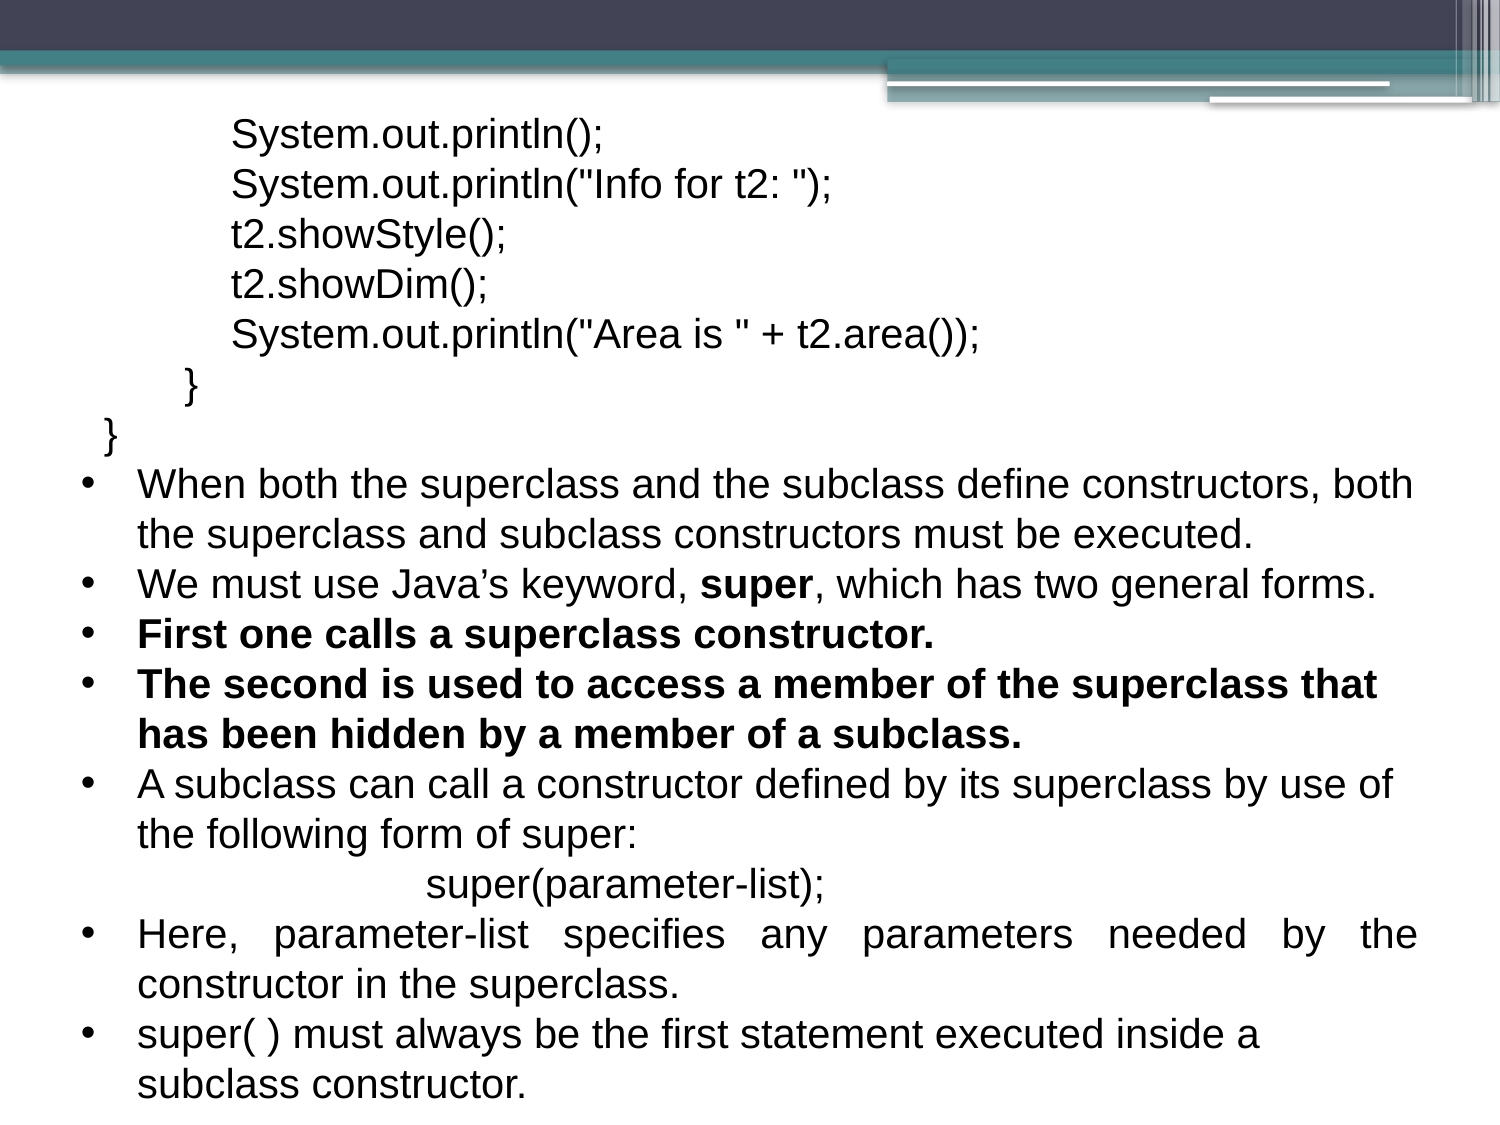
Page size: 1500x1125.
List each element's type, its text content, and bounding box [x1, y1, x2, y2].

text_box System.out.println(); System.out.println("Info for t2: "); t2.showStyle(); t2.showDim(); System.out.println("Area is " + t2.area()); } } When both the superclass and the subclass define constructors, both the superclass and subclass constructors must be executed. We must use Java’s keyword, super, which has two general forms. First one calls a superclass constructor. The second is used to access a member of the superclass that has been hidden by a member of a subclass. A subclass can call a constructor defined by its superclass by use of the following form of super: super(parameter-list); Here, parameter-list specifies any parameters needed by the constructor in the superclass. super( ) must always be the first statement executed inside a subclass constructor. [66, 99, 1434, 1115]
